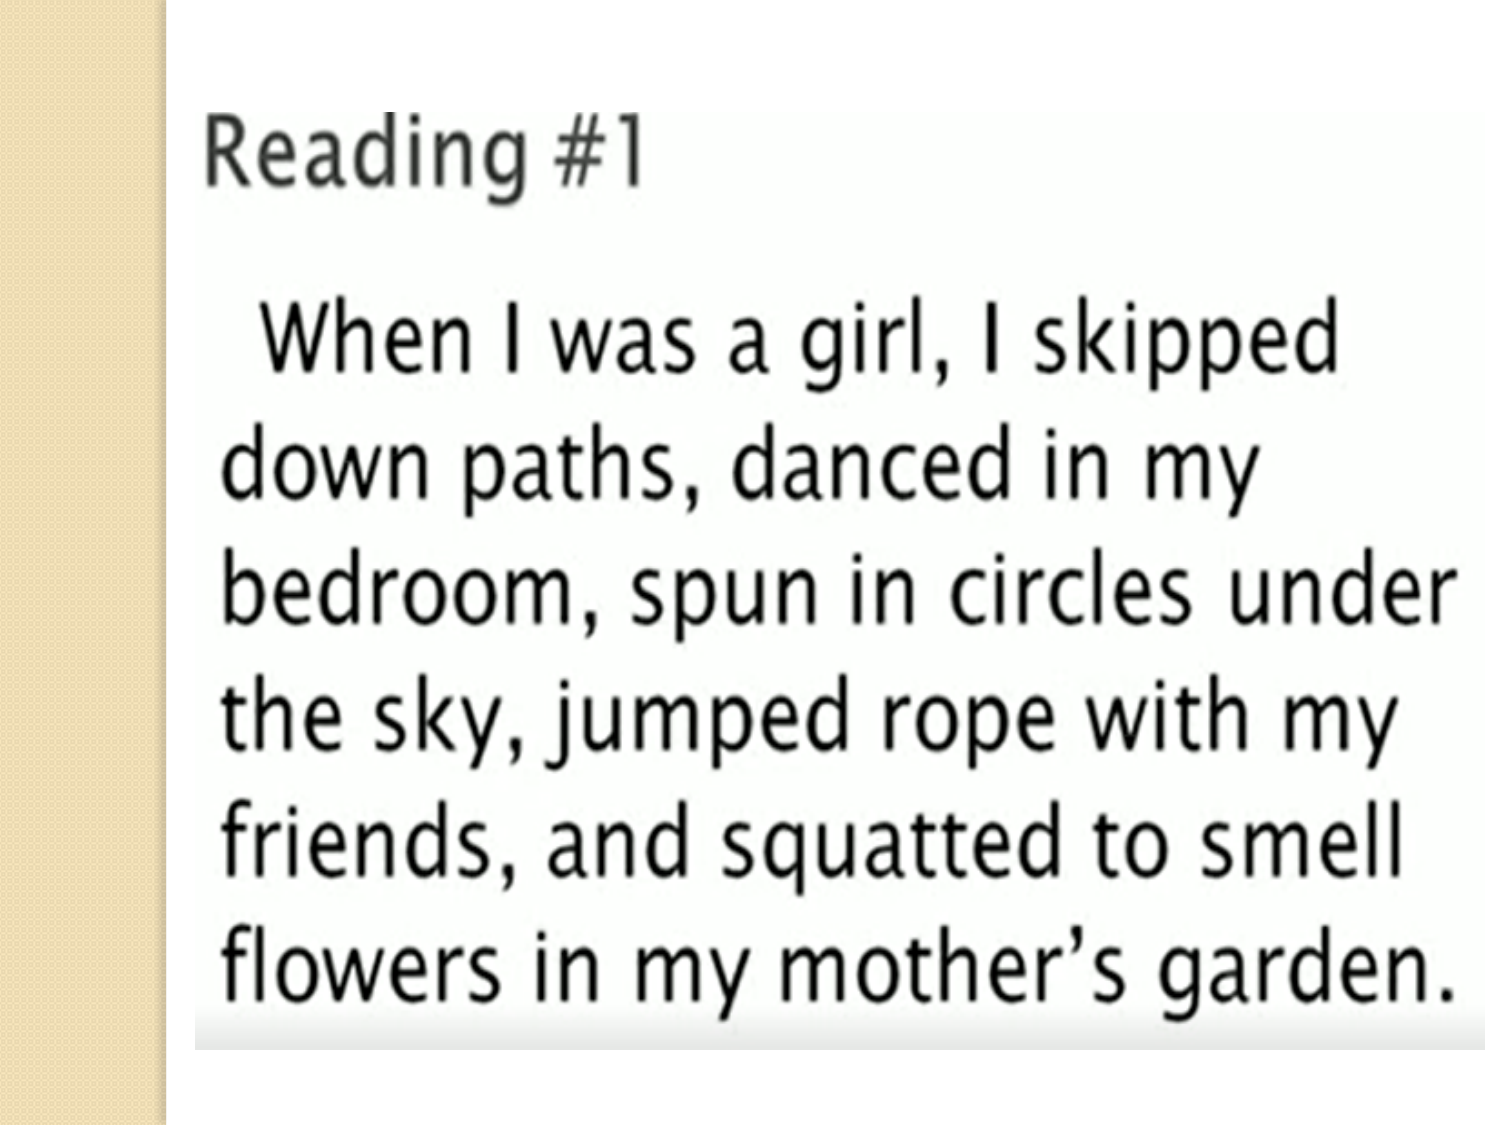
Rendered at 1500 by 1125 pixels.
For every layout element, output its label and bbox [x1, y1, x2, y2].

picture [0, 0, 166, 1125]
picture [194, 112, 1485, 1051]
